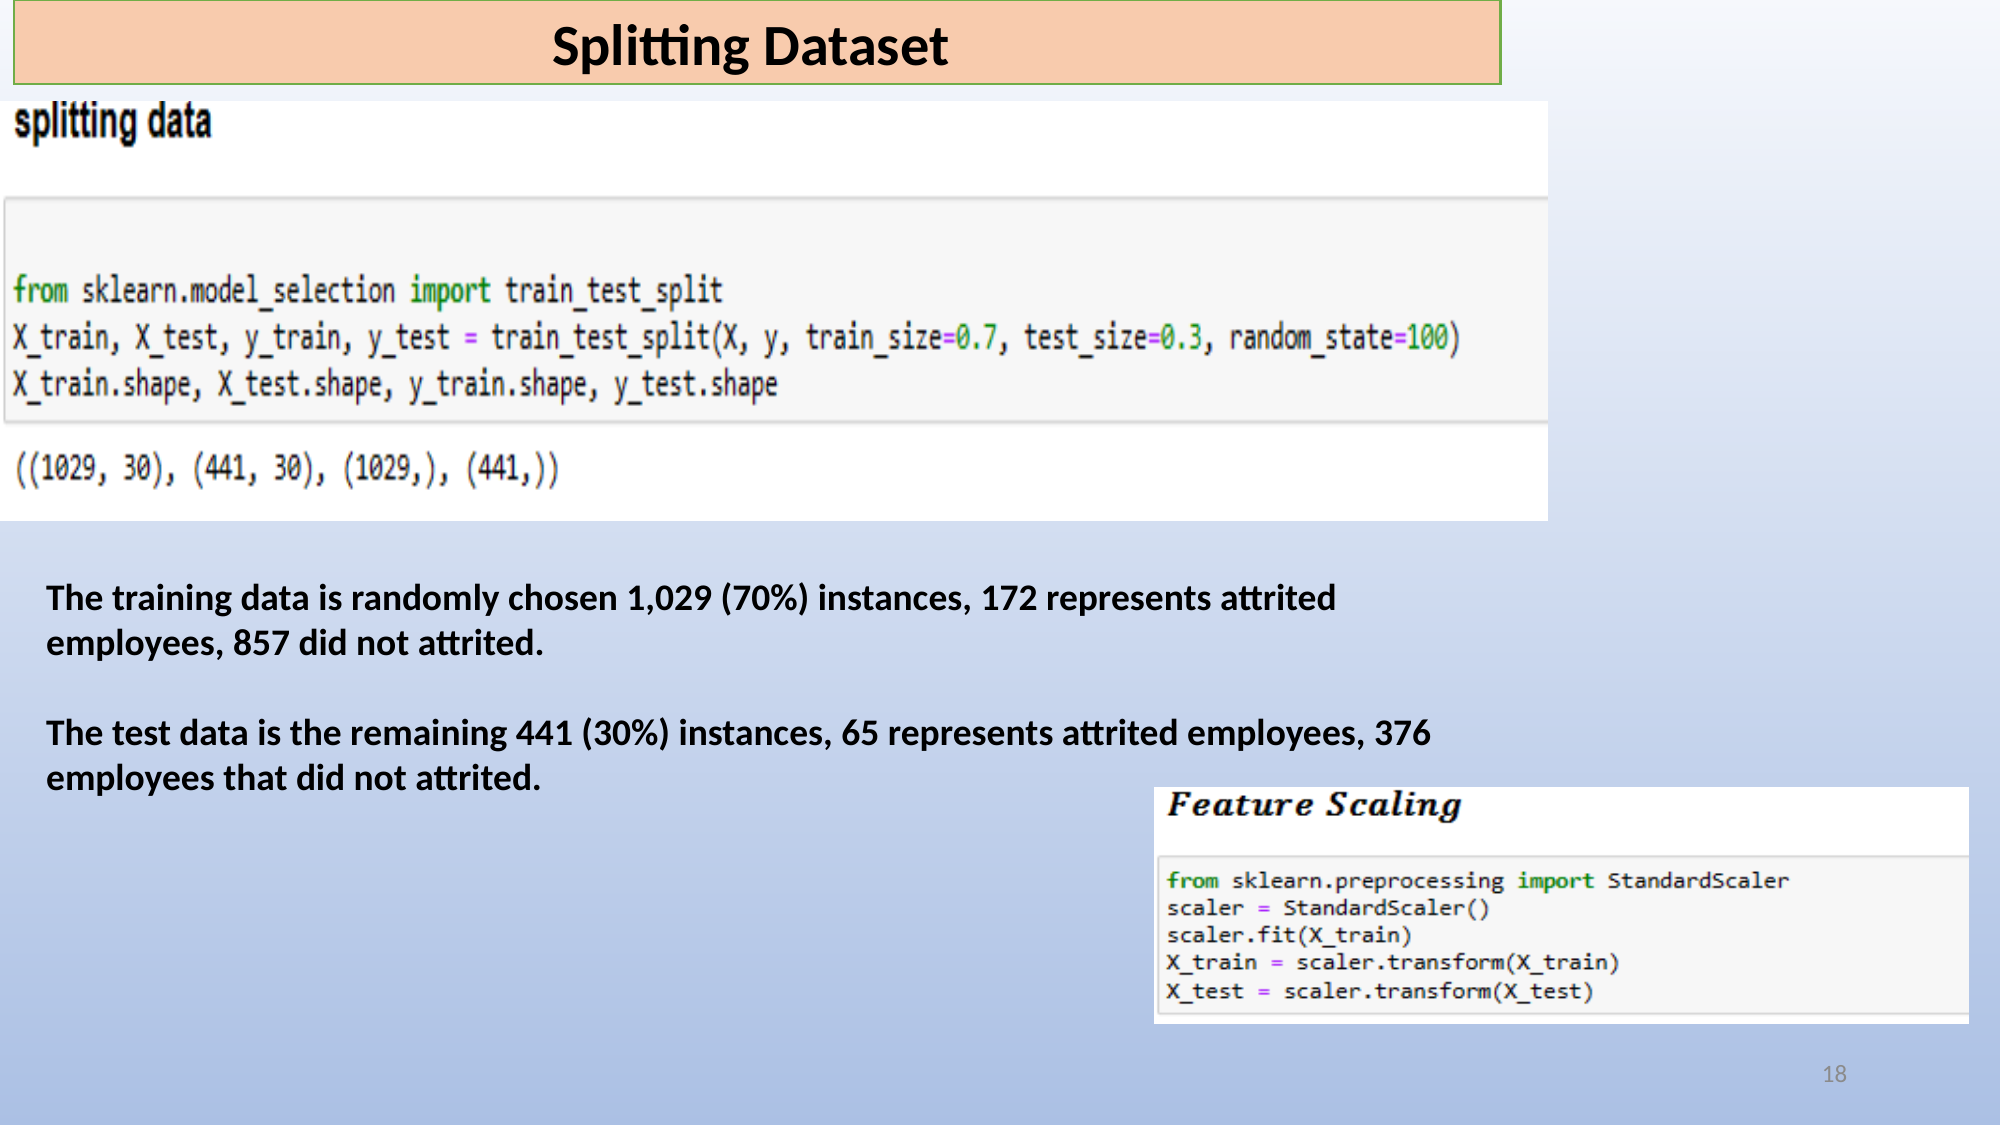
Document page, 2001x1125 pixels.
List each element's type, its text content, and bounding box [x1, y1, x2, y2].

text_box The training data is randomly chosen 1,029 (70%) instances, 172 represents attrited employees, 857 did not attrited. The test data is the remaining 441 (30%) instances, 65 represents attrited employees, 376 employees that did not attrited. [31, 521, 1501, 806]
picture [0, 101, 1548, 521]
slide_number 18 [1412, 1042, 1863, 1103]
text_box Splitting Dataset [13, 0, 1502, 85]
picture [1154, 787, 1969, 1024]
